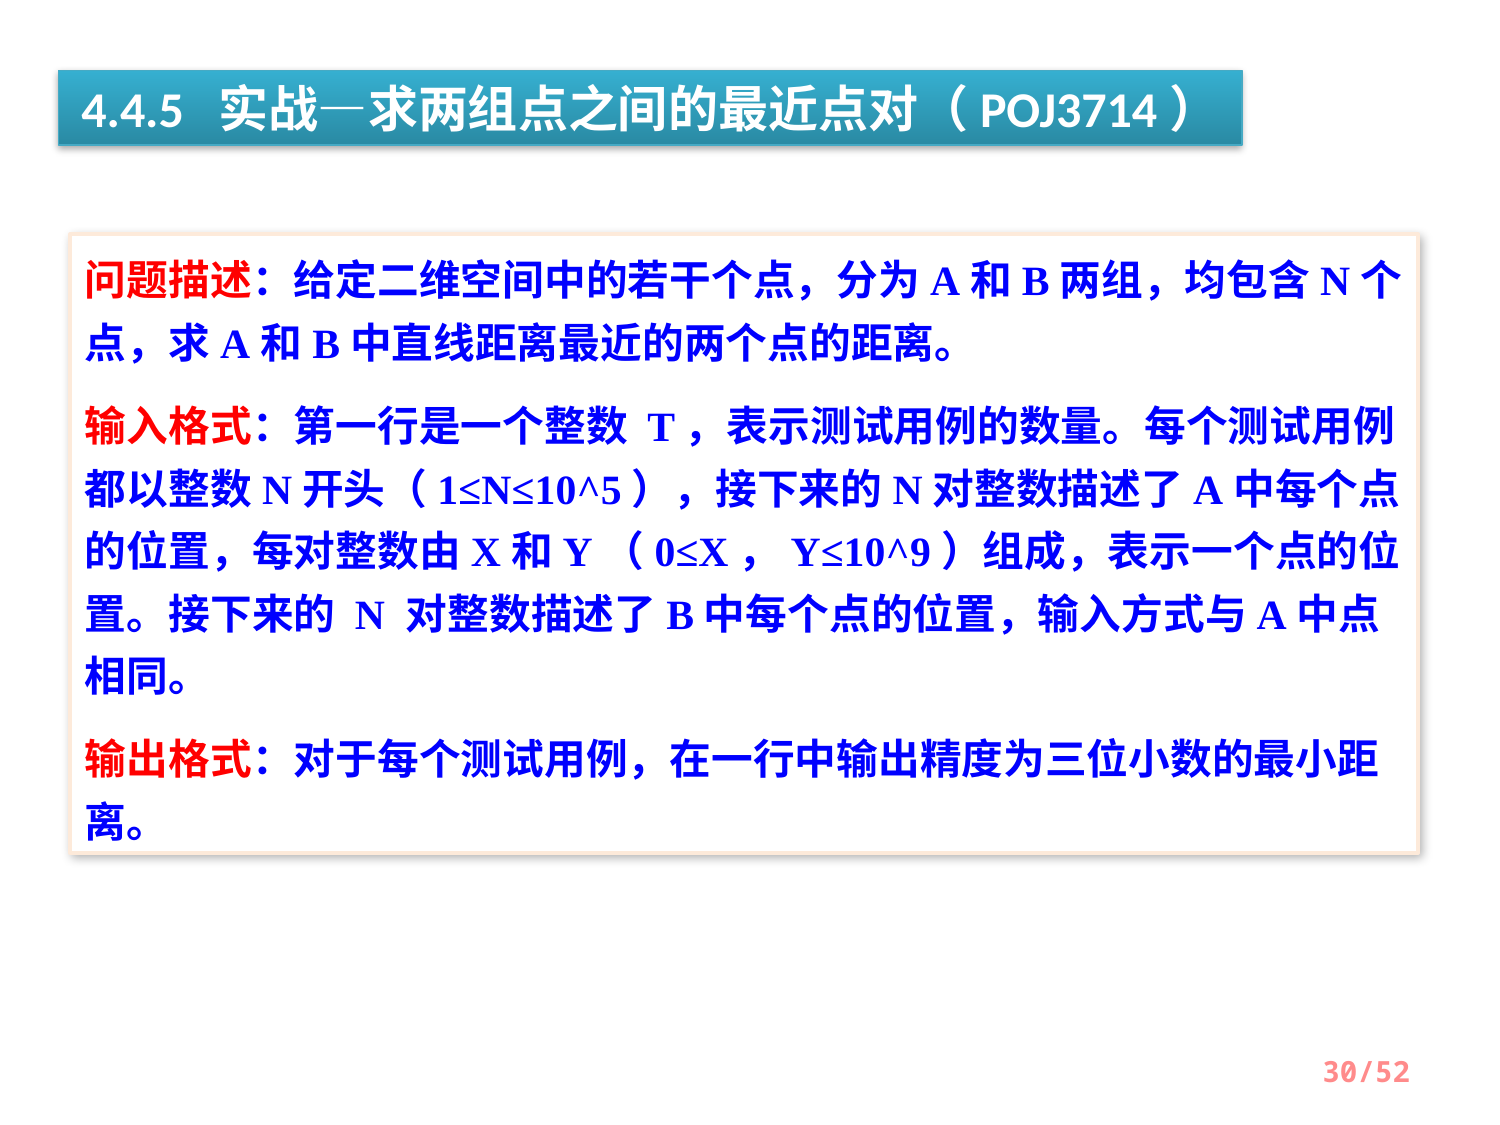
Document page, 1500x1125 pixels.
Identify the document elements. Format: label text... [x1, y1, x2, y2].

slide_number 30/52 [1074, 1042, 1425, 1103]
text_box 4.4.5 实战—求两组点之间的最近点对（POJ3714） [58, 70, 1243, 146]
text_box 问题描述：给定二维空间中的若干个点，分为A和B两组，均包含N个点，求A和B中直线距离最近的两个点的距离。 输入格式：第一行是一个整数 T，表示测试用例的数量。每个测试用例都以整数N开头（1≤N≤10^5），接下来的N对整数描述了A中每个点的位置，每对整数由X和Y（0≤X，Y≤10^9）组成，表示一个点的位置。接下来的 N 对整数描述了B中每个点的位置，输入方式与A中点相同。 输出格式：对于每个测试用例，在一行中输出精度为三位小数的最小距离。 [68, 232, 1420, 855]
